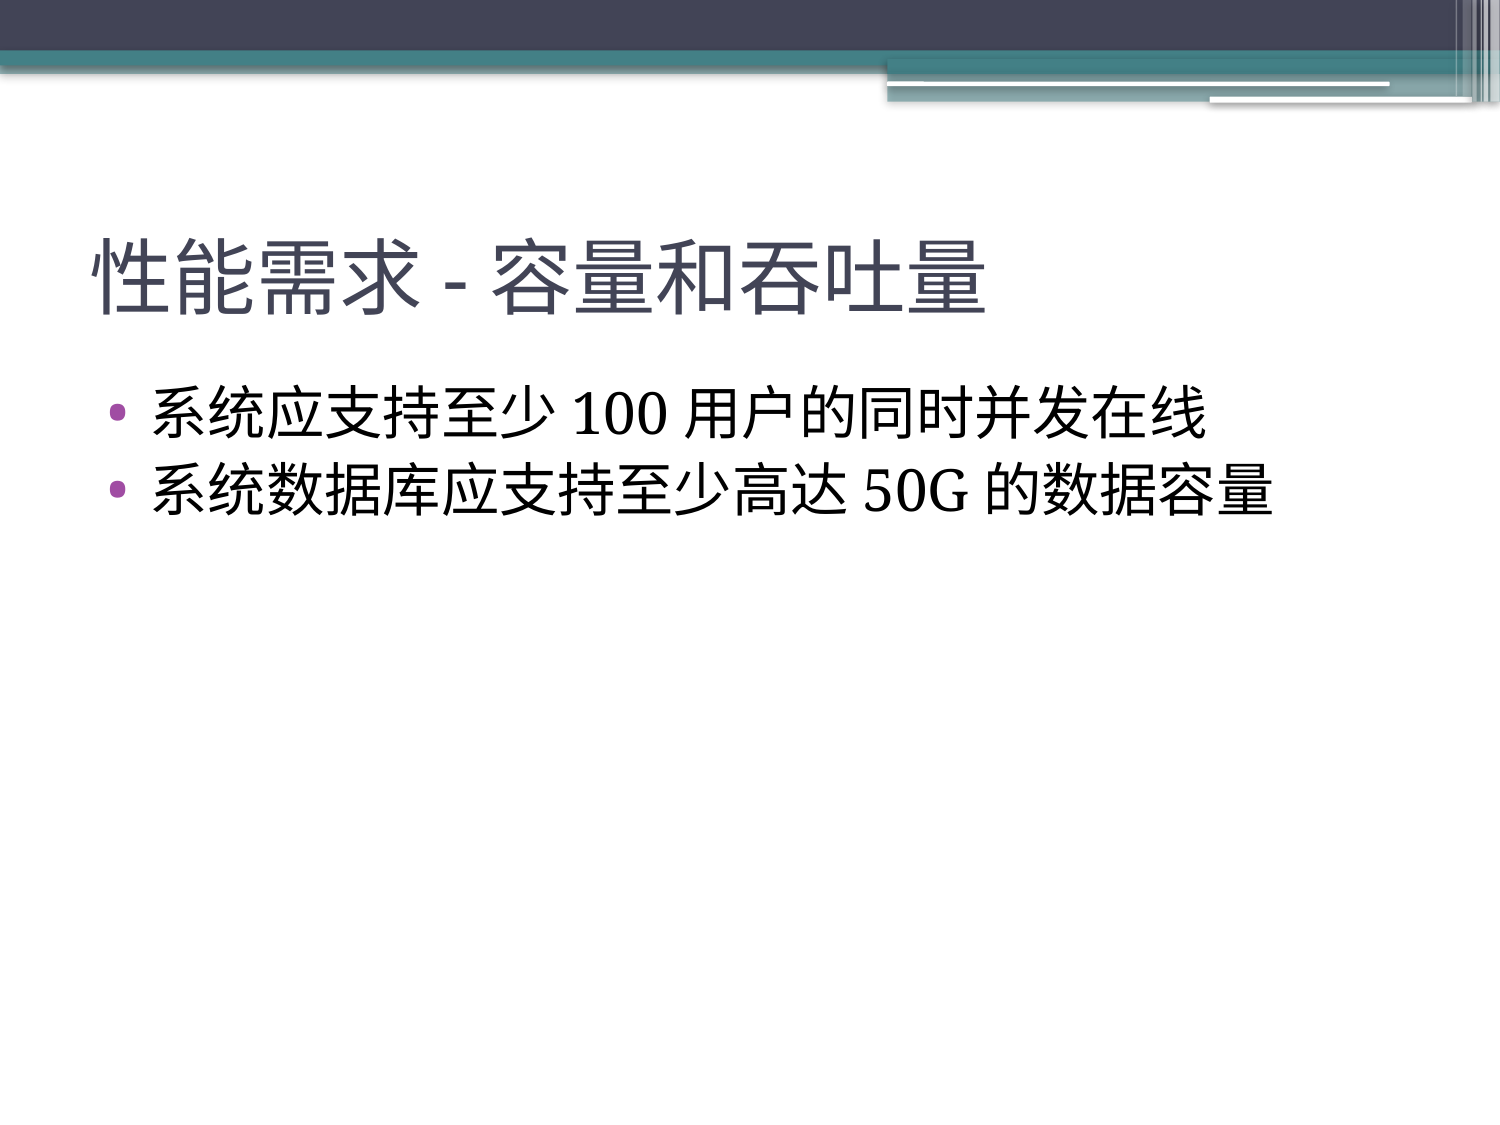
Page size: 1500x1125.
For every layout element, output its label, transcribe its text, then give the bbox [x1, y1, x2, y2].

list 系统应支持至少100用户的同时并发在线 系统数据库应支持至少高达50G的数据容量 [75, 368, 1425, 1079]
title 性能需求-容量和吞吐量 [75, 187, 1425, 363]
